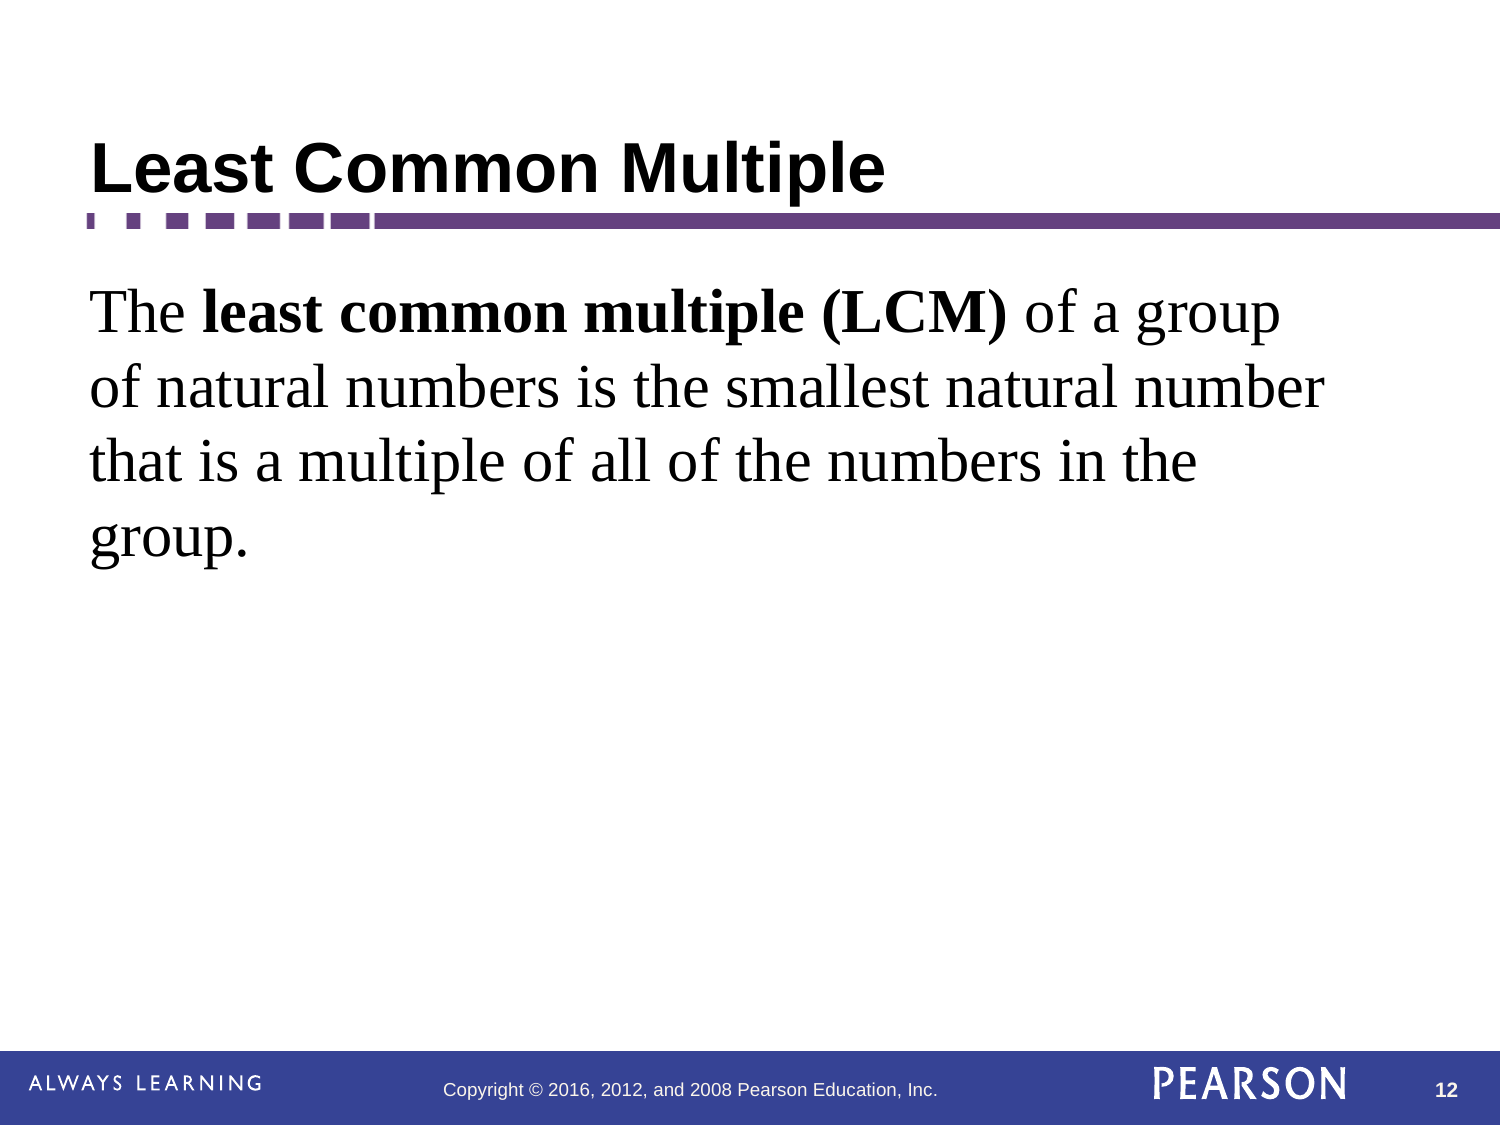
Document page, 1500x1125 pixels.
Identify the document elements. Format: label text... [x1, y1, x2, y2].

picture [60, 213, 1500, 229]
title Least Common Multiple [75, 27, 1425, 215]
text_box The least common multiple (LCM) of a group of natural numbers is the smallest natural number that is a multiple of all of the numbers in the group. [74, 262, 1350, 577]
